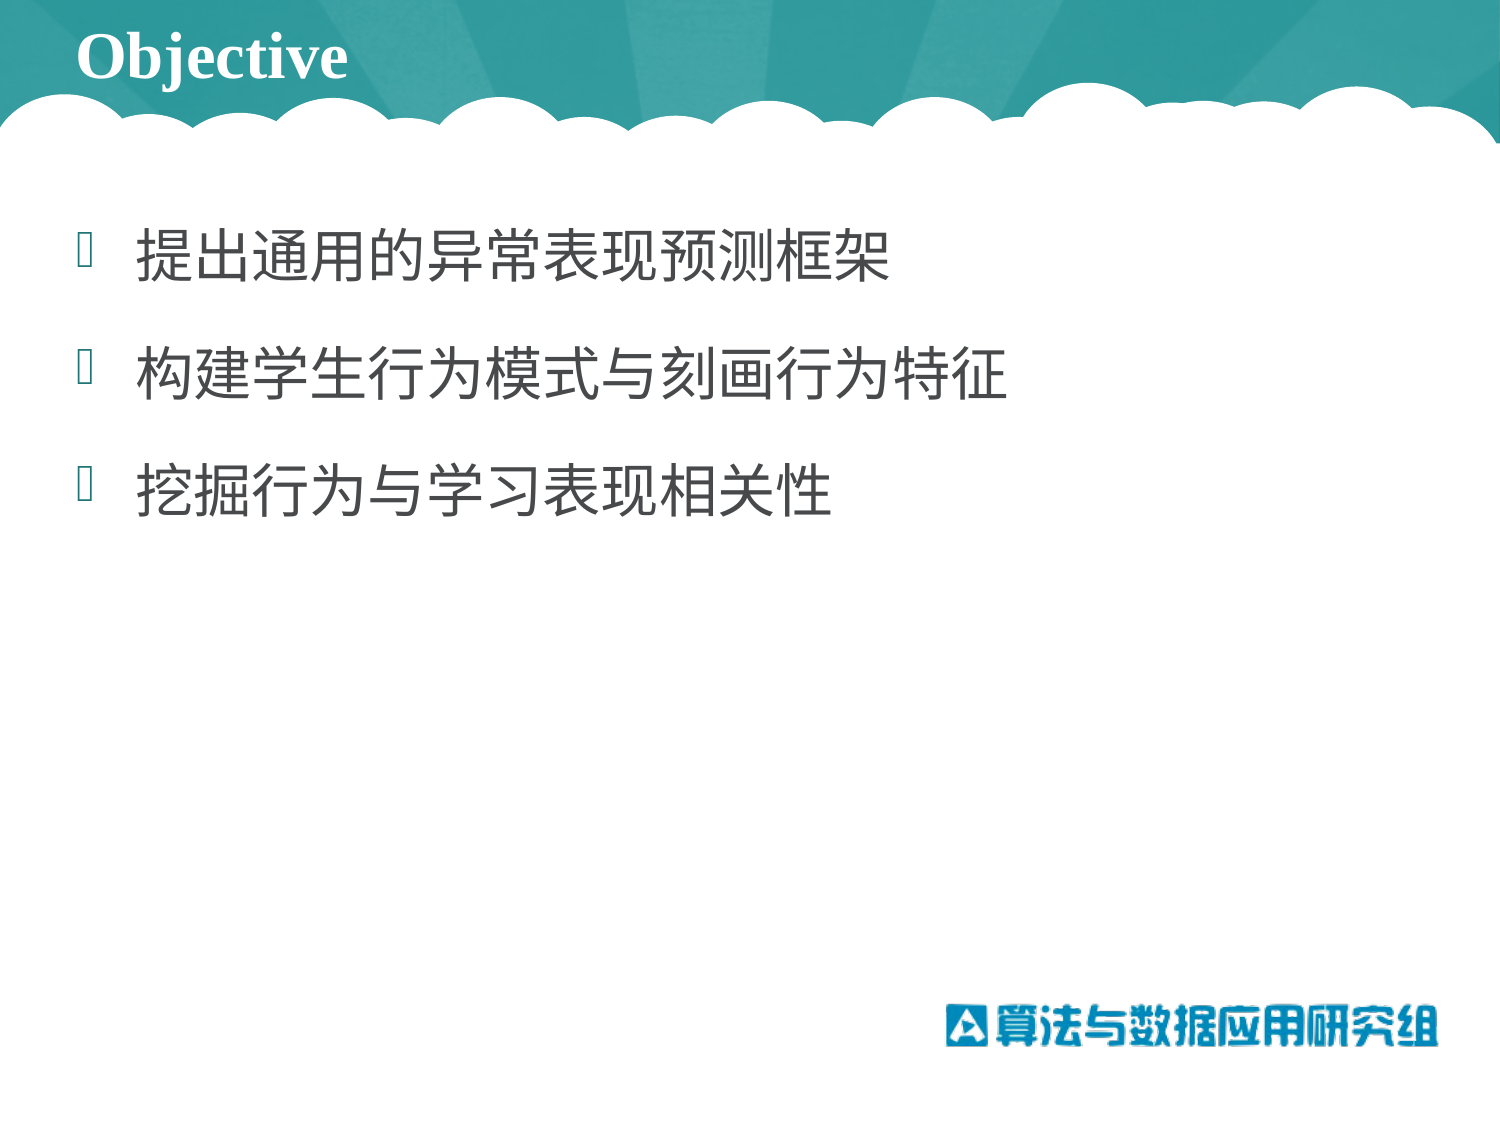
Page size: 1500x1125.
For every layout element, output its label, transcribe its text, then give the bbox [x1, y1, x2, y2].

picture [938, 1000, 1444, 1055]
list 提出通用的异常表现预测框架 构建学生行为模式与刻画行为特征 挖掘行为与学习表现相关性 [61, 177, 1434, 1049]
title Objective [60, 0, 1434, 100]
